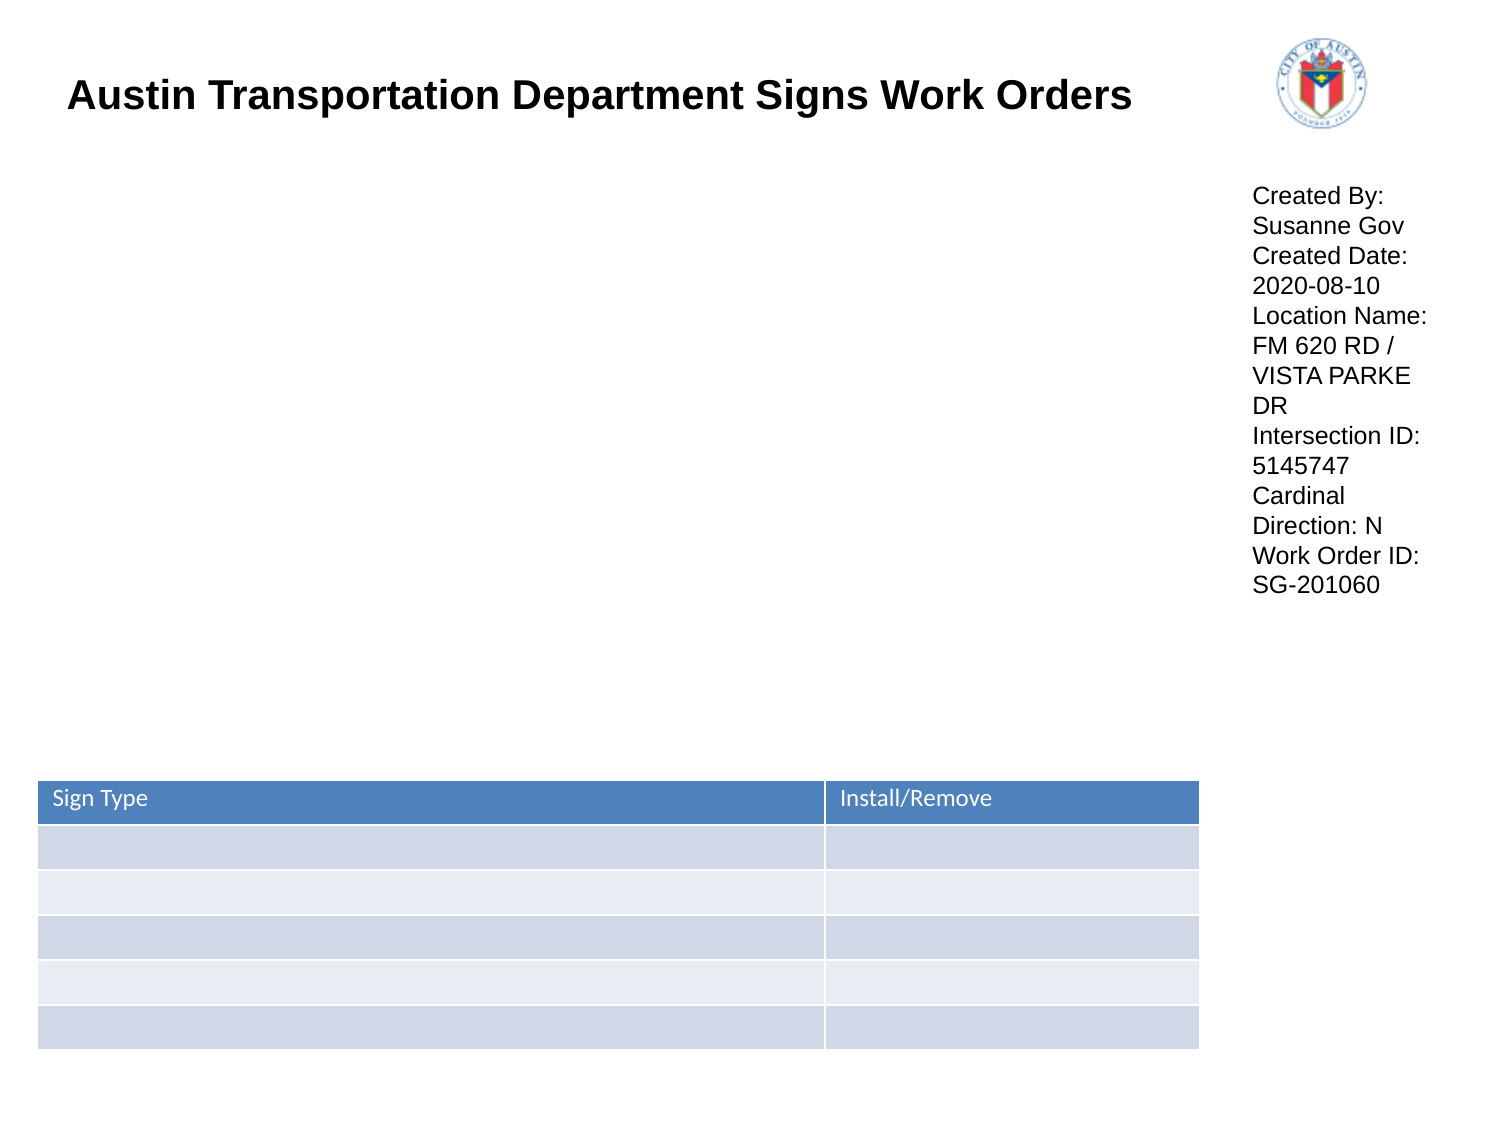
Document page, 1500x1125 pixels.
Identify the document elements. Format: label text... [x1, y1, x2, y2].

table_cell [38, 961, 824, 1004]
table_cell [826, 826, 1199, 869]
table_cell [38, 916, 824, 959]
text_box Austin Transportation Department Signs Work Orders [51, 60, 1149, 125]
table_cell [826, 961, 1199, 1004]
table_cell [38, 826, 824, 869]
table_cell [826, 1006, 1199, 1049]
table_cell [826, 916, 1199, 959]
table_cell [826, 871, 1199, 914]
text_box Created By: Susanne Gov Created Date: 2020-08-10 Location Name: FM 620 RD / VISTA PARKE DR Intersection ID: 5145747 Cardinal Direction: N Work Order ID: SG-201060 [1237, 172, 1463, 607]
table_cell [38, 1006, 824, 1049]
table_header Install/Remove [826, 781, 1199, 824]
table_cell [38, 871, 824, 914]
picture [1274, 37, 1369, 132]
table_header Sign Type [38, 781, 824, 824]
